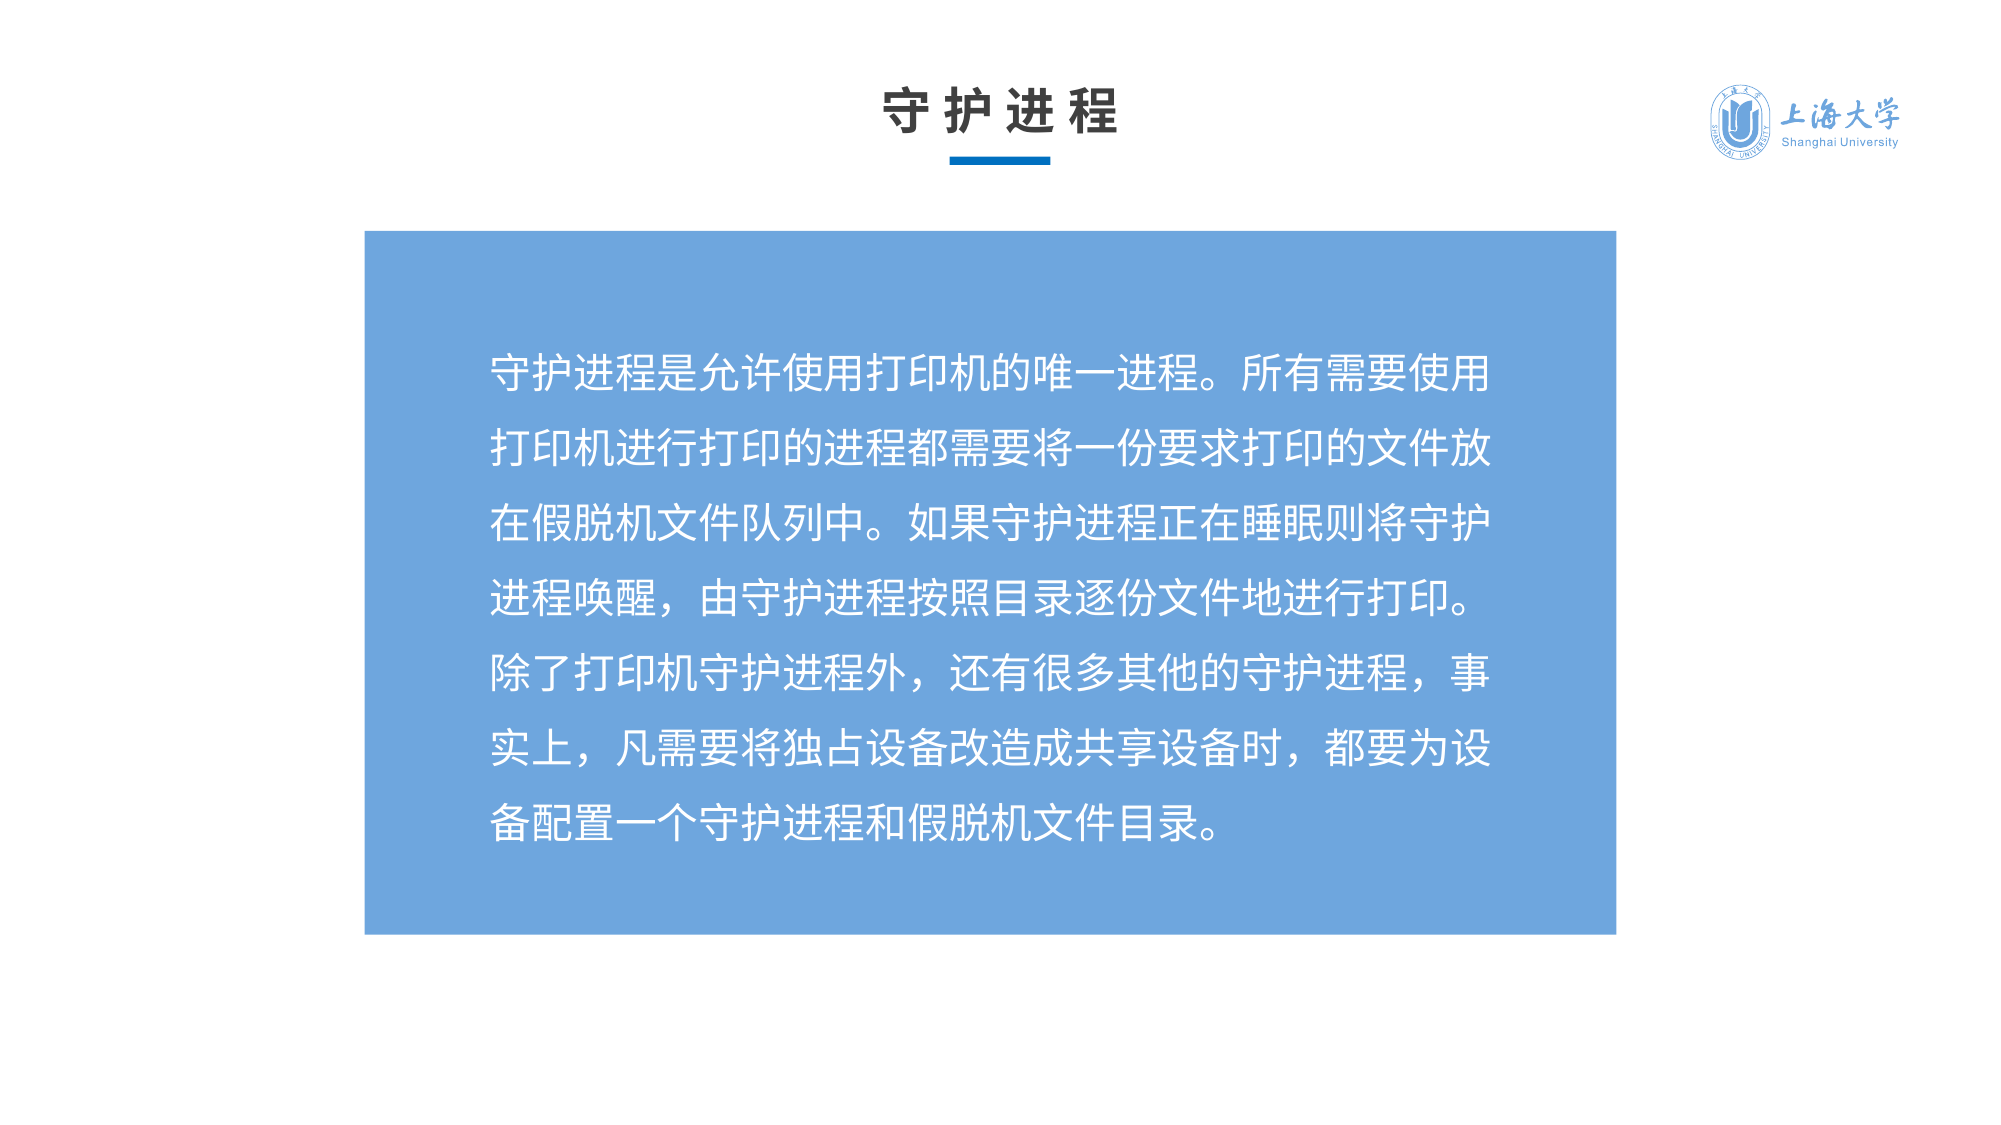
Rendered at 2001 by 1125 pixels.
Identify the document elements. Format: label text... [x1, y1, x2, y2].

text_box [364, 230, 1617, 936]
text_box 守护进程是允许使用打印机的唯一进程。所有需要使用打印机进行打印的进程都需要将一份要求打印的文件放在假脱机文件队列中。如果守护进程正在睡眠则将守护进程唤醒，由守护进程按照目录逐份文件地进行打印。 除了打印机守护进程外，还有很多其他的守护进程，事实上，凡需要将独占设备改造成共享设备时，都要为设备配置一个守护进程和假脱机文件目录。 [475, 314, 1525, 855]
text_box [949, 156, 1051, 166]
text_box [1710, 84, 1900, 160]
text_box 守护进程 [866, 72, 1134, 193]
